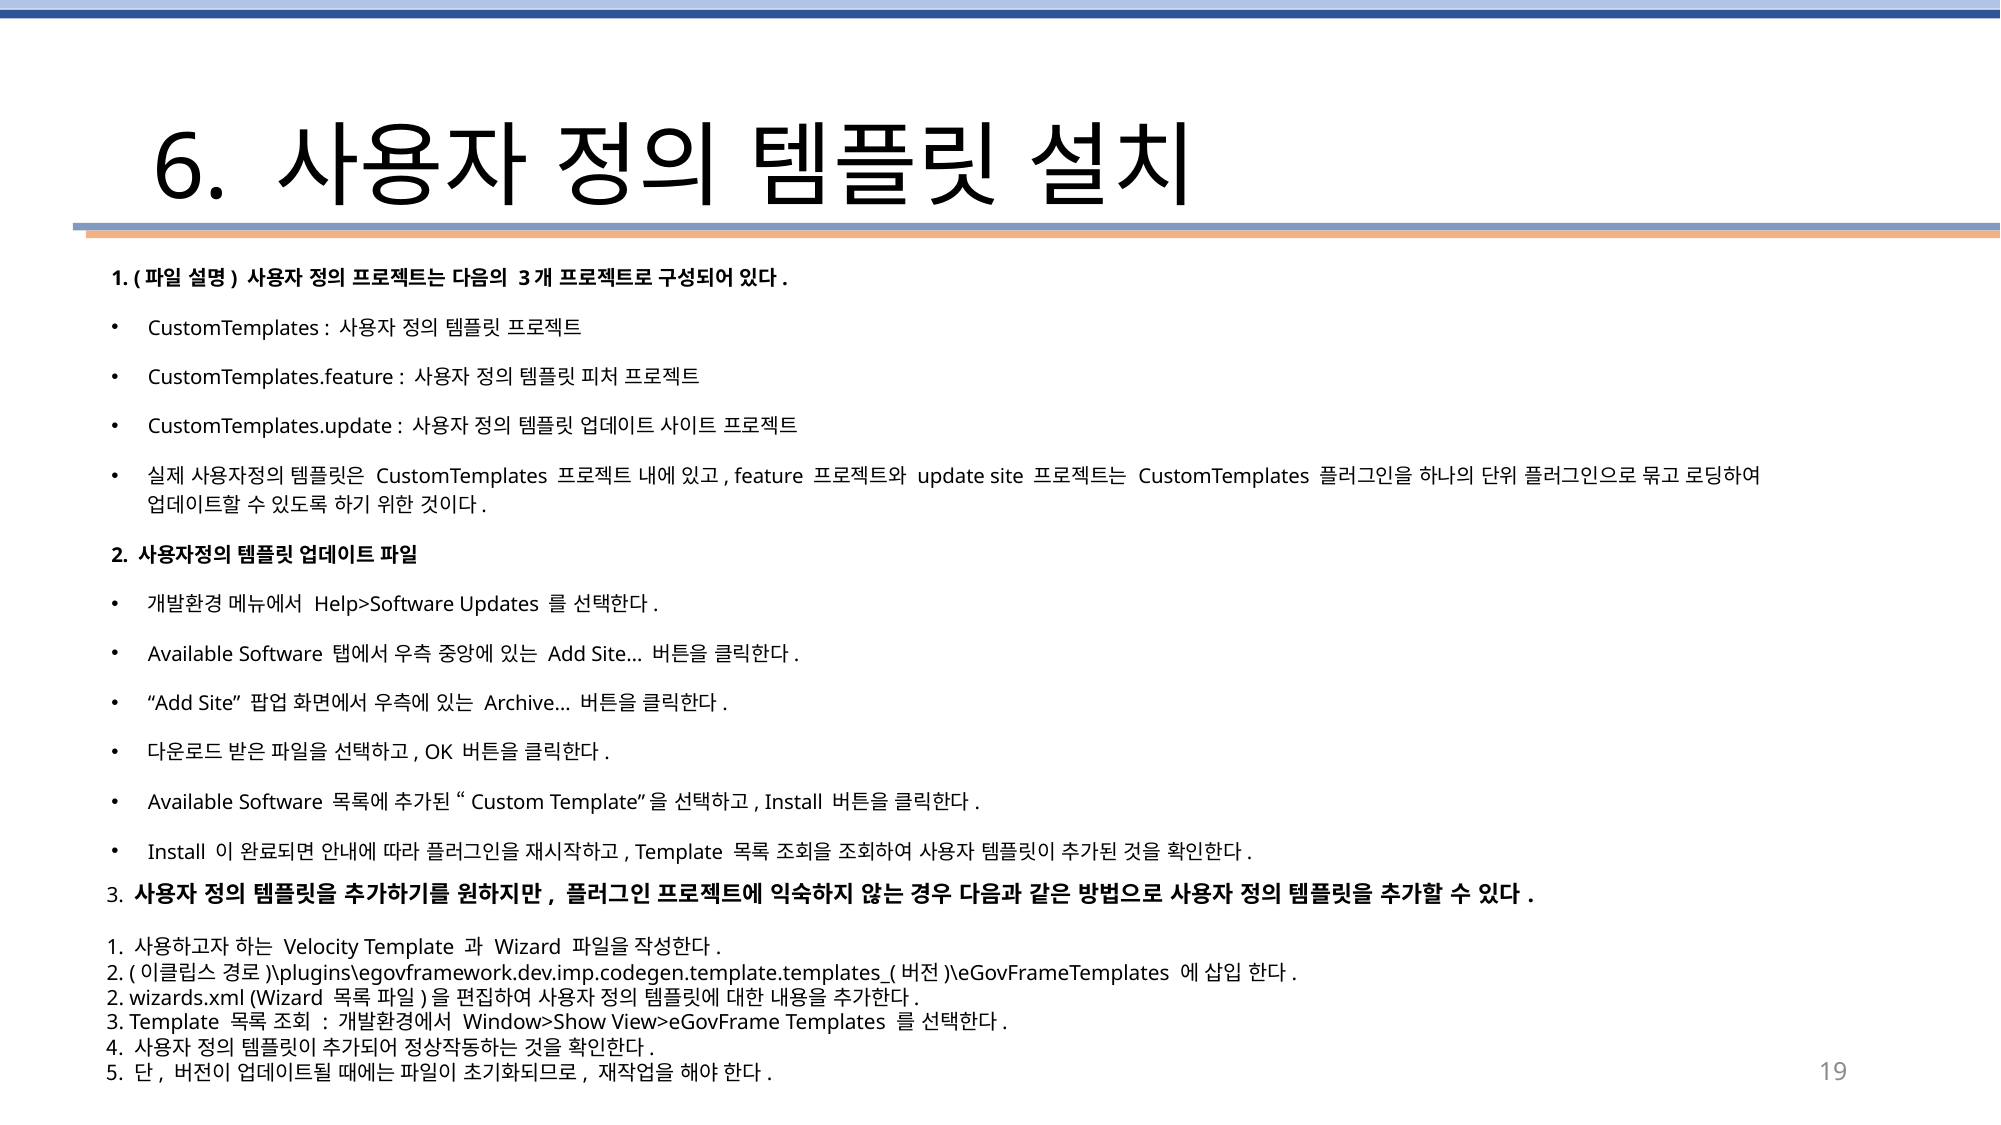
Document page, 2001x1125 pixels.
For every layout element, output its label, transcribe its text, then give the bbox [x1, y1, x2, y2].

text_box 3. 사용자 정의 템플릿을 추가하기를 원하지만, 플러그인 프로젝트에 익숙하지 않는 경우 다음과 같은 방법으로 사용자 정의 템플릿을 추가할 수 있다. 1. 사용하고자 하는 Velocity Template 과 Wizard 파일을 작성한다. 2. (이클립스 경로)\plugins\egovframework.dev.imp.codegen.template.templates_(버전)\eGovFrameTemplates 에 삽입 한다. wizards.xml (Wizard 목록 파일)을 편집하여 사용자 정의 템플릿에 대한 내용을 추가한다. Template 목록 조회 : 개발환경에서 Window>Show View>eGovFrame Templates 를 선택한다. 사용자 정의 템플릿이 추가되어 정상작동하는 것을 확인한다. 단, 버전이 업데이트될 때에는 파일이 초기화되므로, 재작업을 해야 한다. [91, 871, 1772, 1125]
list 1. (파일 설명) 사용자 정의 프로젝트는 다음의 3개 프로젝트로 구성되어 있다. CustomTemplates : 사용자 정의 템플릿 프로젝트 CustomTemplates.feature : 사용자 정의 템플릿 피처 프로젝트 CustomTemplates.update : 사용자 정의 템플릿 업데이트 사이트 프로젝트 실제 사용자정의 템플릿은 CustomTemplates 프로젝트 내에 있고, feature 프로젝트와 update site 프로젝트는 CustomTemplates 플러그인을 하나의 단위 플러그인으로 묶고 로딩하여 업데이트할 수 있도록 하기 위한 것이다. 2. 사용자정의 템플릿 업데이트 파일 개발환경 메뉴에서 Help>Software Updates 를 선택한다. Available Software 탭에서 우측 중앙에 있는 Add Site… 버튼을 클릭한다. “Add Site” 팝업 화면에서 우측에 있는 Archive… 버튼을 클릭한다. 다운로드 받은 파일을 선택하고, OK 버튼을 클릭한다. Available Software 목록에 추가된 “Custom Template”을 선택하고, Install 버튼을 클릭한다. Install 이 완료되면 안내에 따라 플러그인을 재시작하고, Template 목록 조회을 조회하여 사용자 템플릿이 추가된 것을 확인한다. [96, 252, 1822, 872]
title 6. 사용자 정의 템플릿 설치 [137, 59, 1863, 278]
slide_number 19 [1412, 1042, 1863, 1103]
